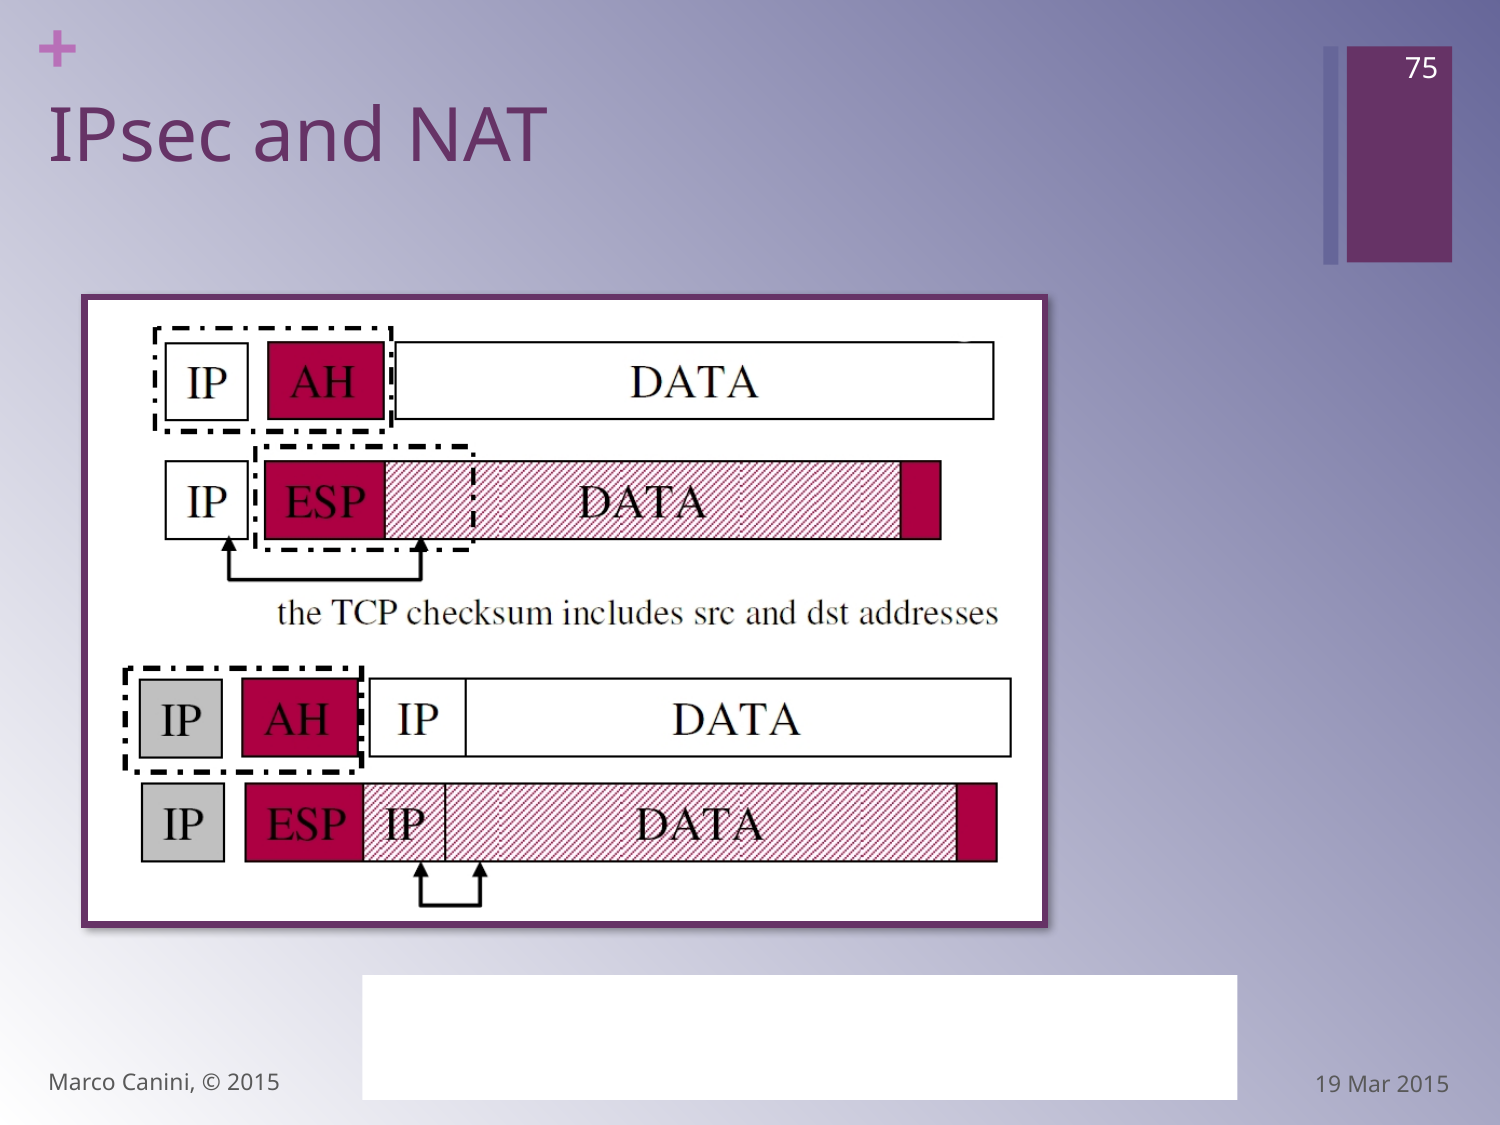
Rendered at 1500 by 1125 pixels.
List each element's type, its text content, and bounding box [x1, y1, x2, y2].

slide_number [1114, 1053, 1465, 1114]
picture [86, 299, 1043, 922]
footer Marco Canini, © 2015 [33, 1053, 1038, 1114]
text_box [362, 975, 1238, 1100]
slide_number 75 [1362, 39, 1454, 100]
title IPsec and NAT [33, 79, 1322, 263]
